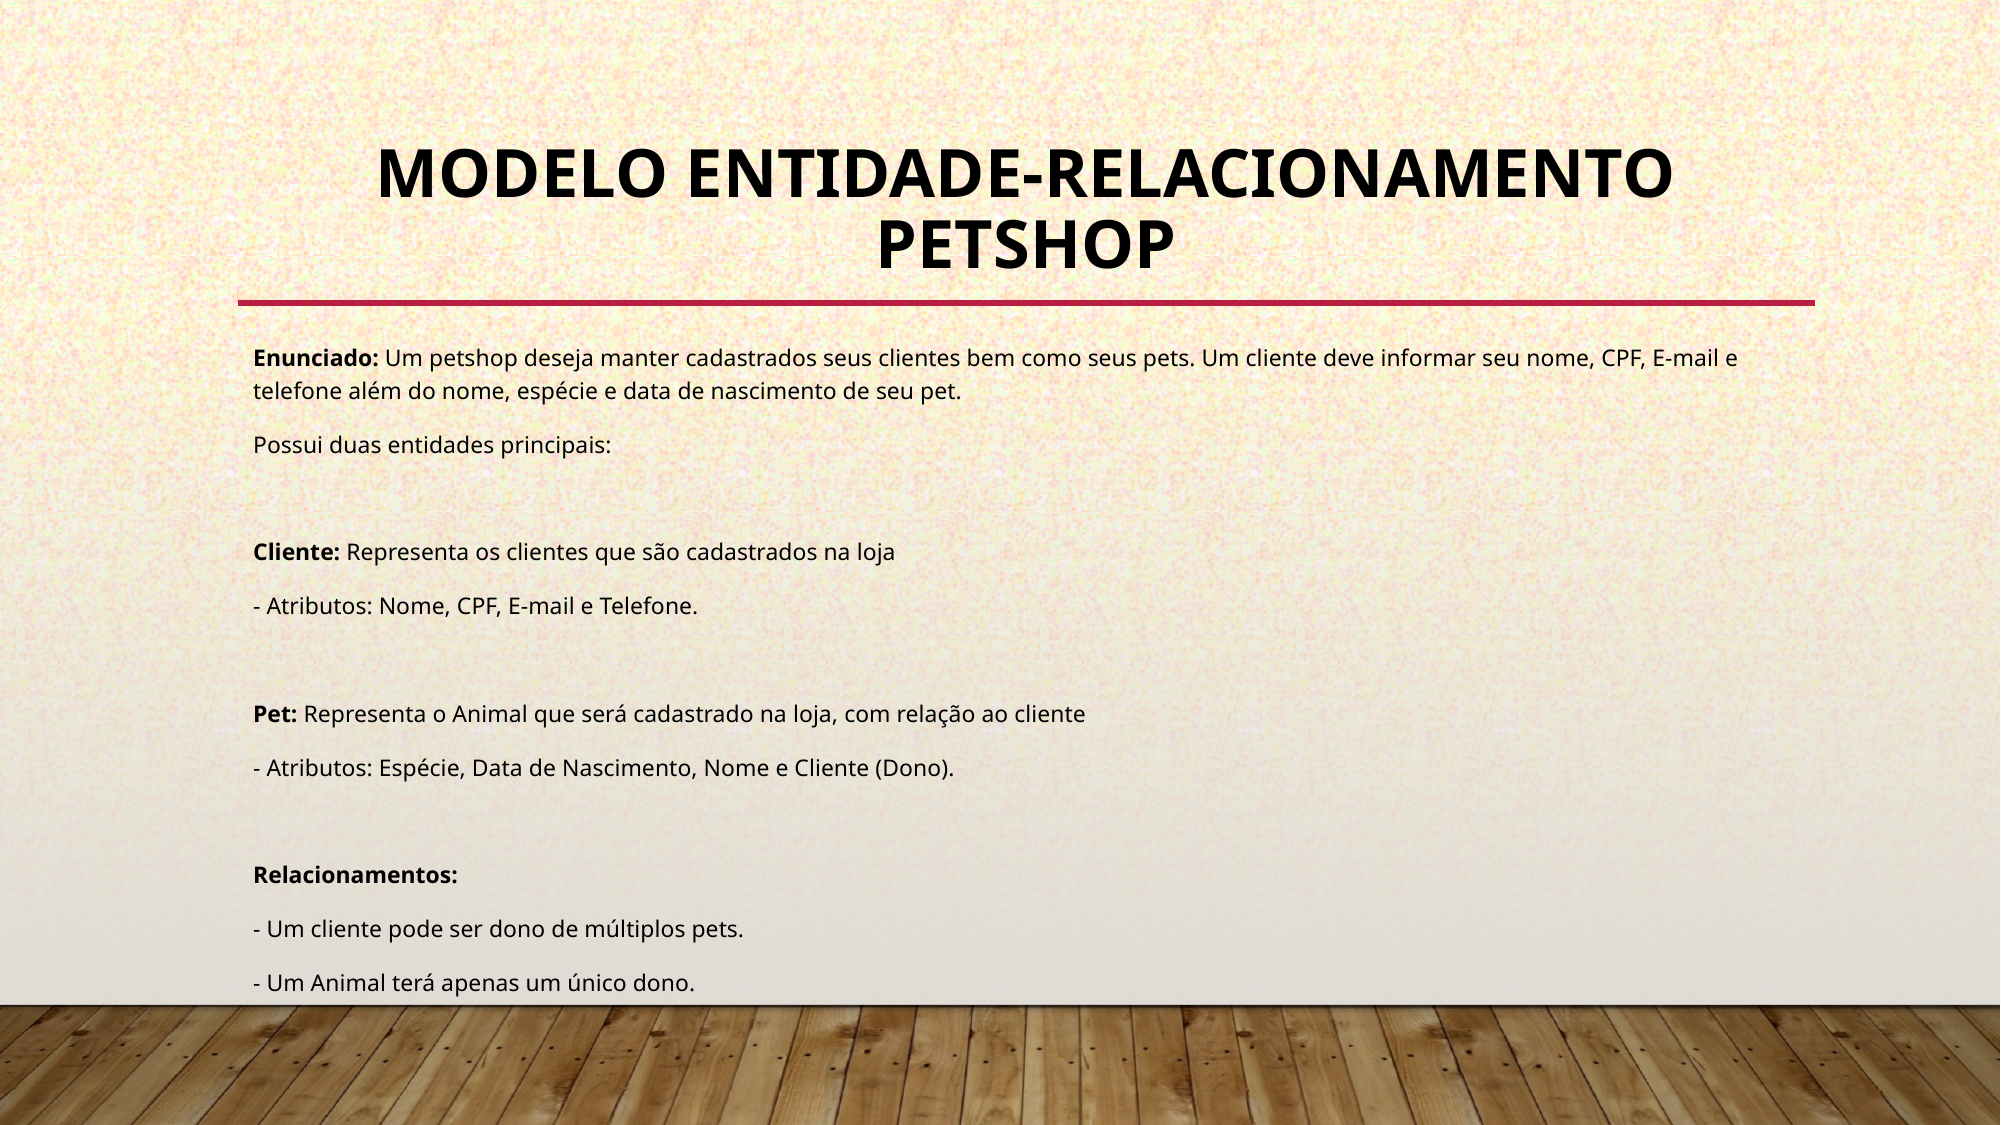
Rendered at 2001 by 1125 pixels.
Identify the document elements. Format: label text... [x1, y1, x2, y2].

picture [0, 1005, 2000, 1125]
list Enunciado: Um petshop deseja manter cadastrados seus clientes bem como seus pets. Um cliente deve informar seu nome, CPF, E-mail e telefone além do nome, espécie e data de nascimento de seu pet. Possui duas entidades principais: Cliente: Representa os clientes que são cadastrados na loja - Atributos: Nome, CPF, E-mail e Telefone. Pet: Representa o Animal que será cadastrado na loja, com relação ao cliente - Atributos: Espécie, Data de Nascimento, Nome e Cliente (Dono). Relacionamentos: - Um cliente pode ser dono de múltiplos pets. - Um Animal terá apenas um único dono. [238, 330, 1814, 993]
title Modelo Entidade-Relacionamento PETSHOP [238, 131, 1814, 305]
